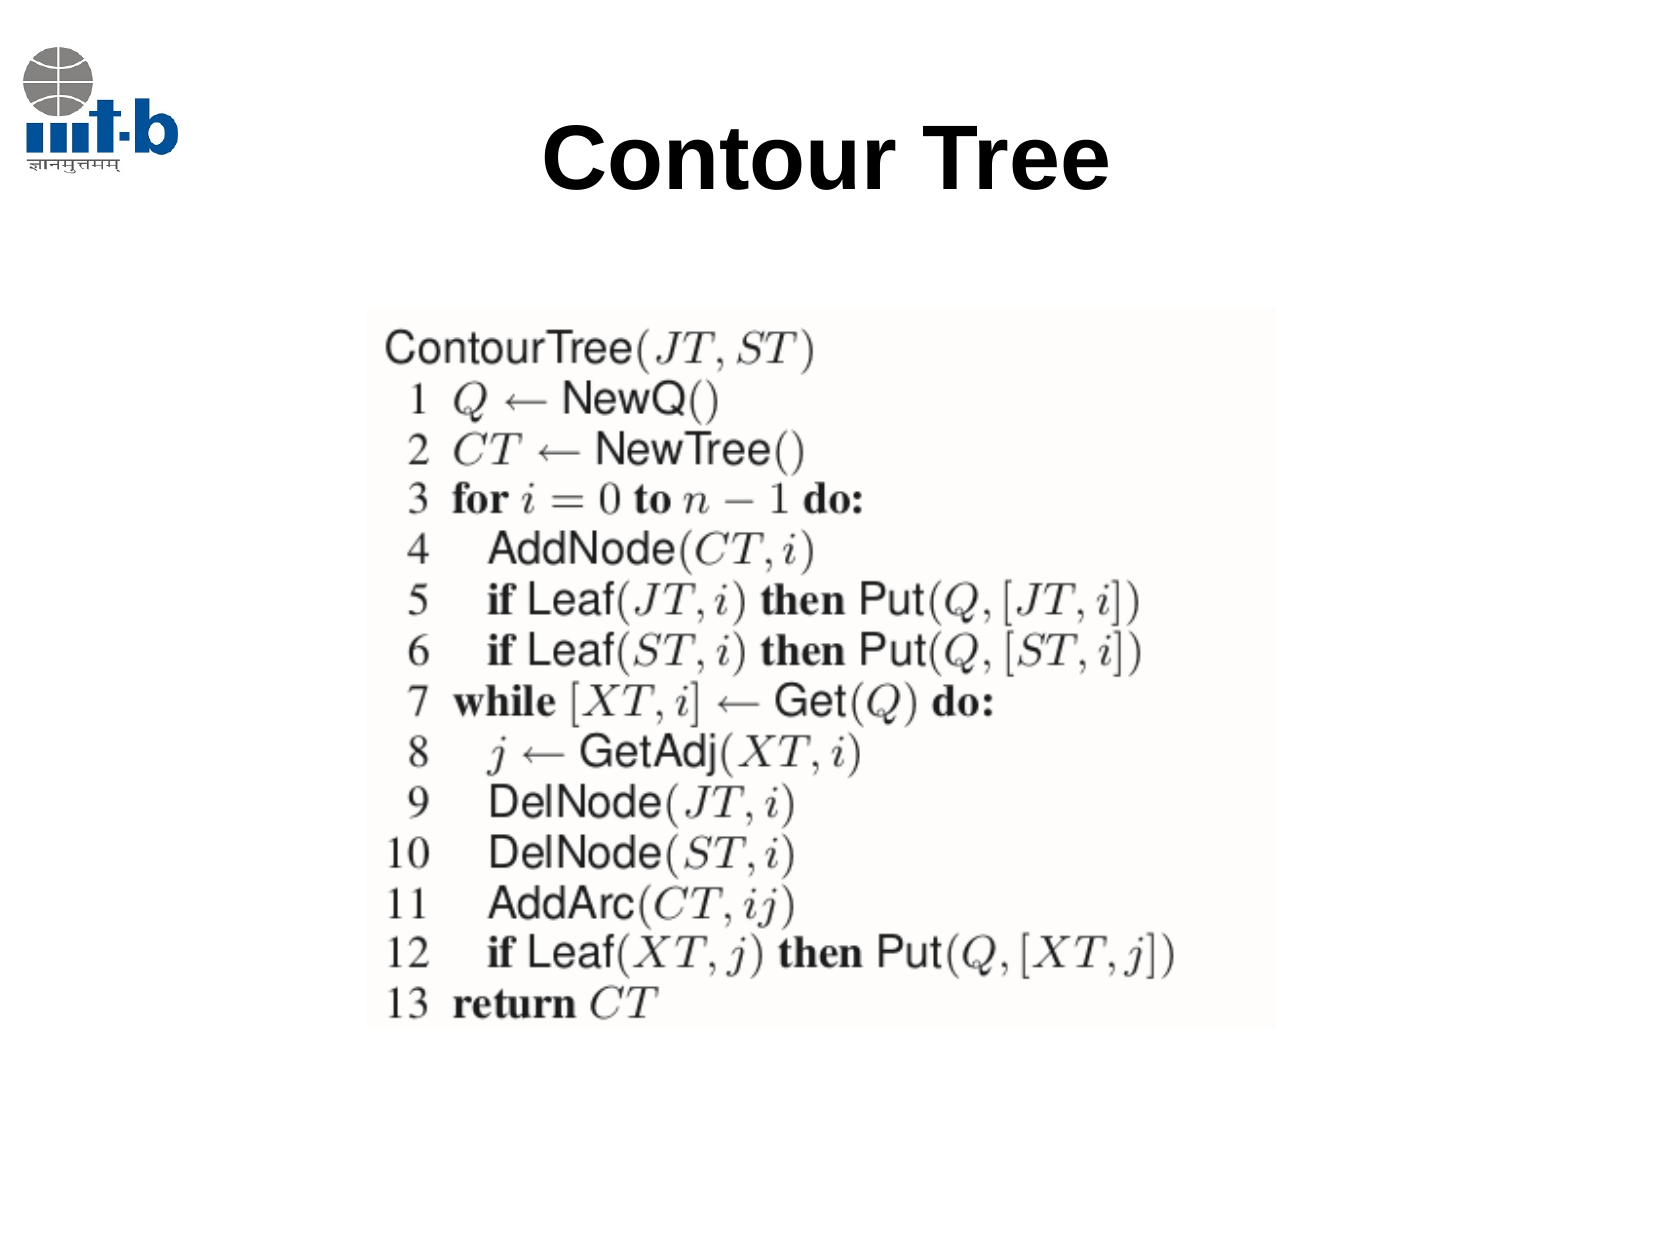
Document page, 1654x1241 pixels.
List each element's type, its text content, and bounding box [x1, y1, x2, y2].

picture [366, 306, 1276, 1030]
picture [23, 35, 178, 190]
text_box Contour Tree [82, 49, 1571, 257]
